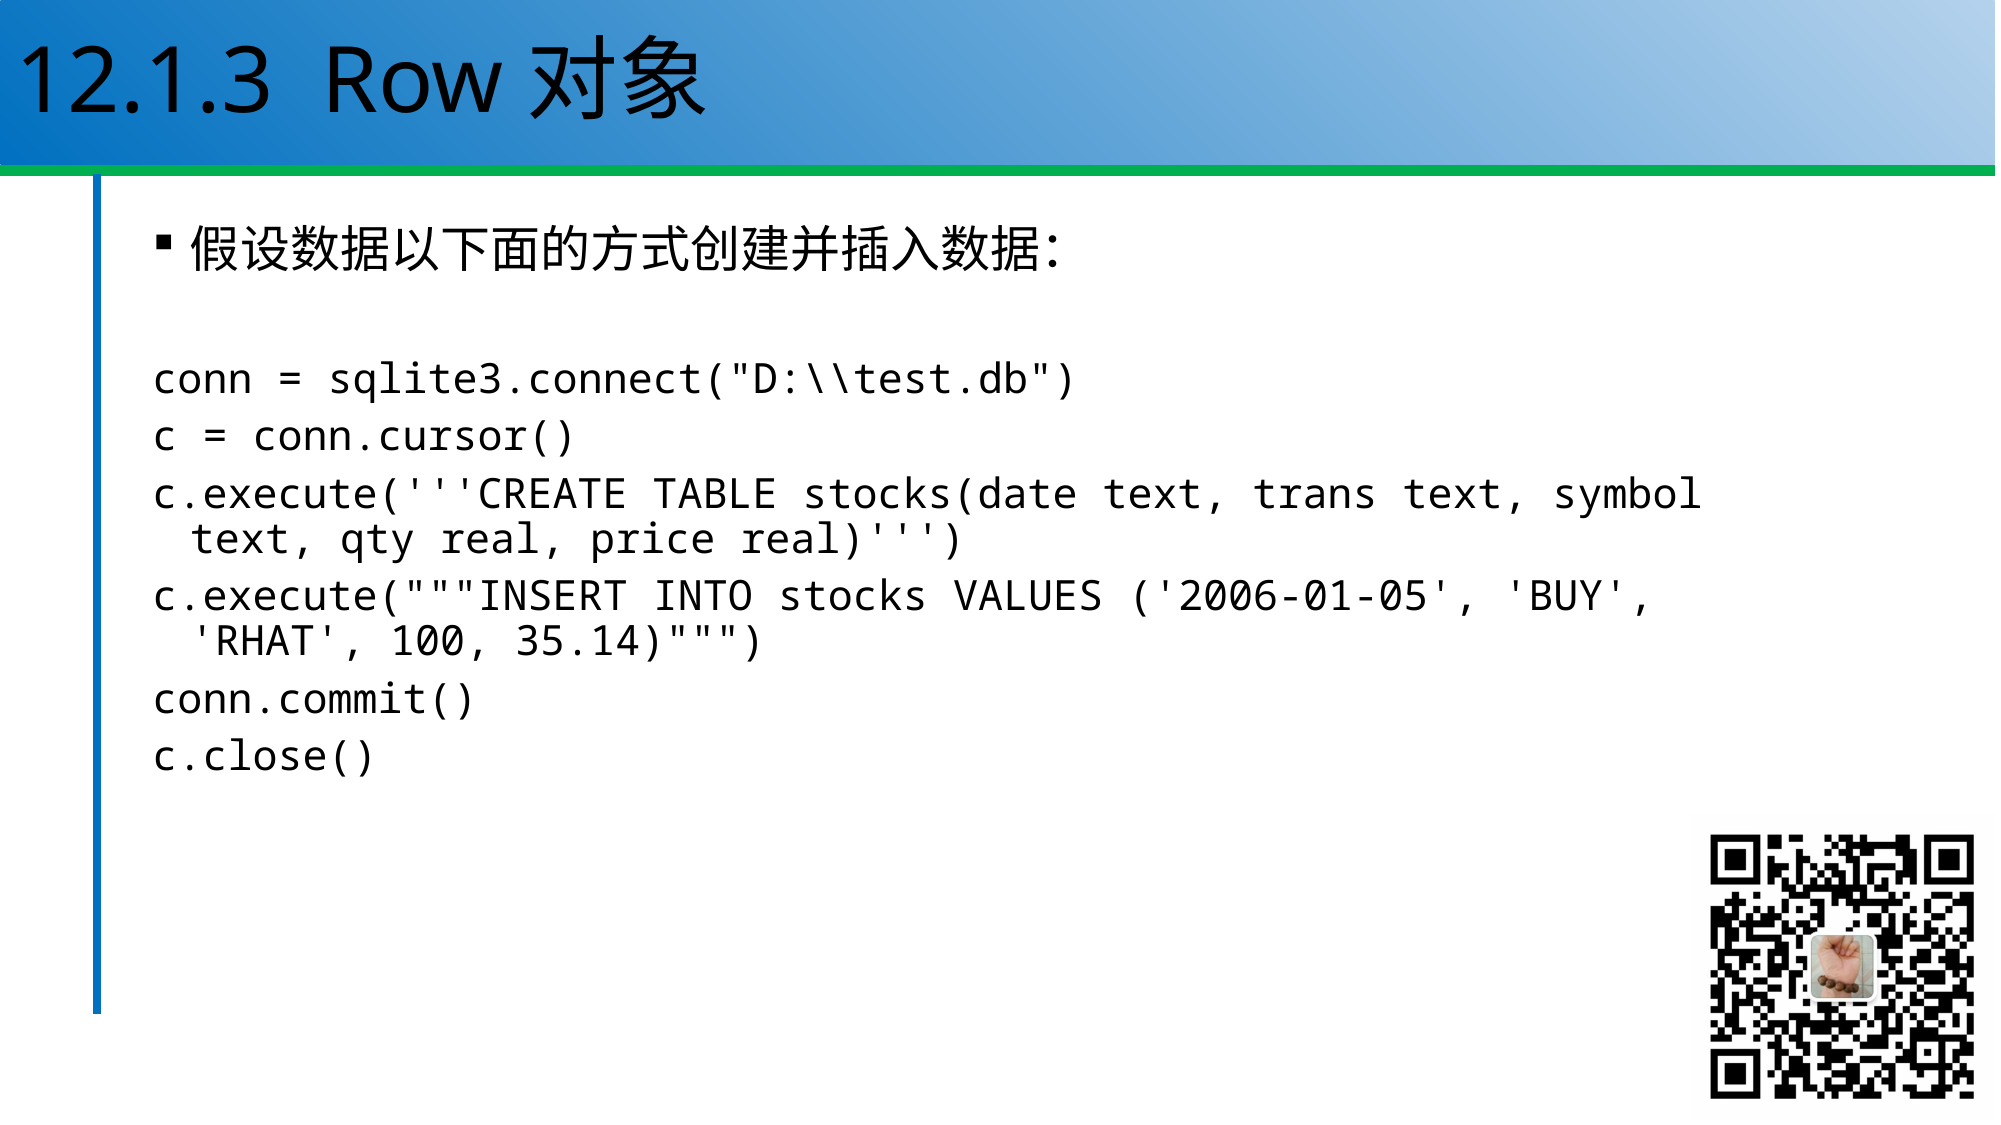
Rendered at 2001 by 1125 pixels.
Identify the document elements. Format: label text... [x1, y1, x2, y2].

title 12.1.3 Row对象 [0, 0, 1995, 165]
list 假设数据以下面的方式创建并插入数据： conn = sqlite3.connect("D:\\test.db") c = conn.cursor() c.execute('''CREATE TABLE stocks(date text, trans text, symbol text, qty real, price real)''') c.execute("""INSERT INTO stocks VALUES ('2006-01-05', 'BUY', 'RHAT', 100, 35.14)""") conn.commit() c.close() [137, 216, 1863, 978]
slide_number [1412, 1042, 1863, 1103]
picture [1689, 813, 1995, 1120]
